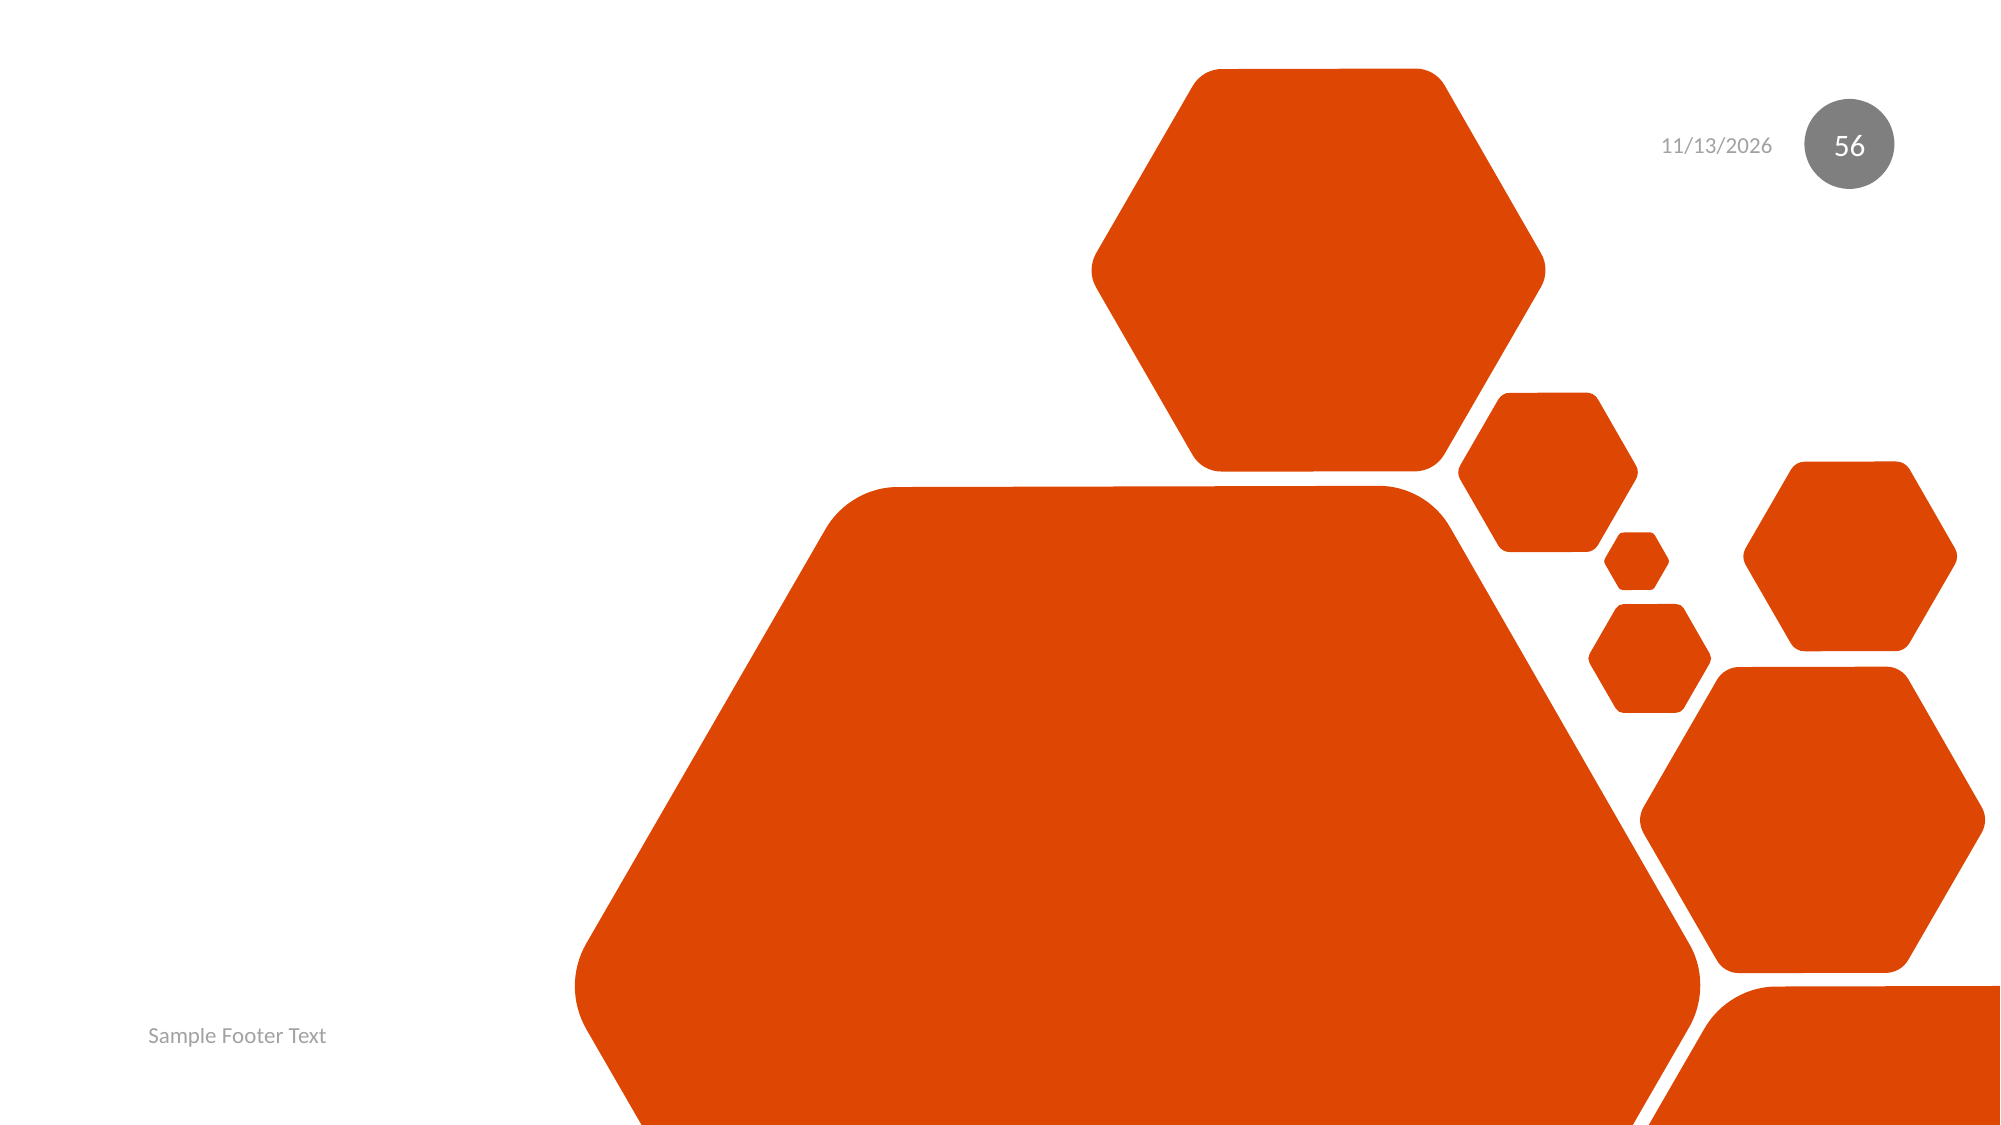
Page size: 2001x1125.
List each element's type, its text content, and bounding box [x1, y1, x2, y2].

picture [574, 68, 2000, 1125]
footer Sample Footer Text [133, 971, 551, 1099]
